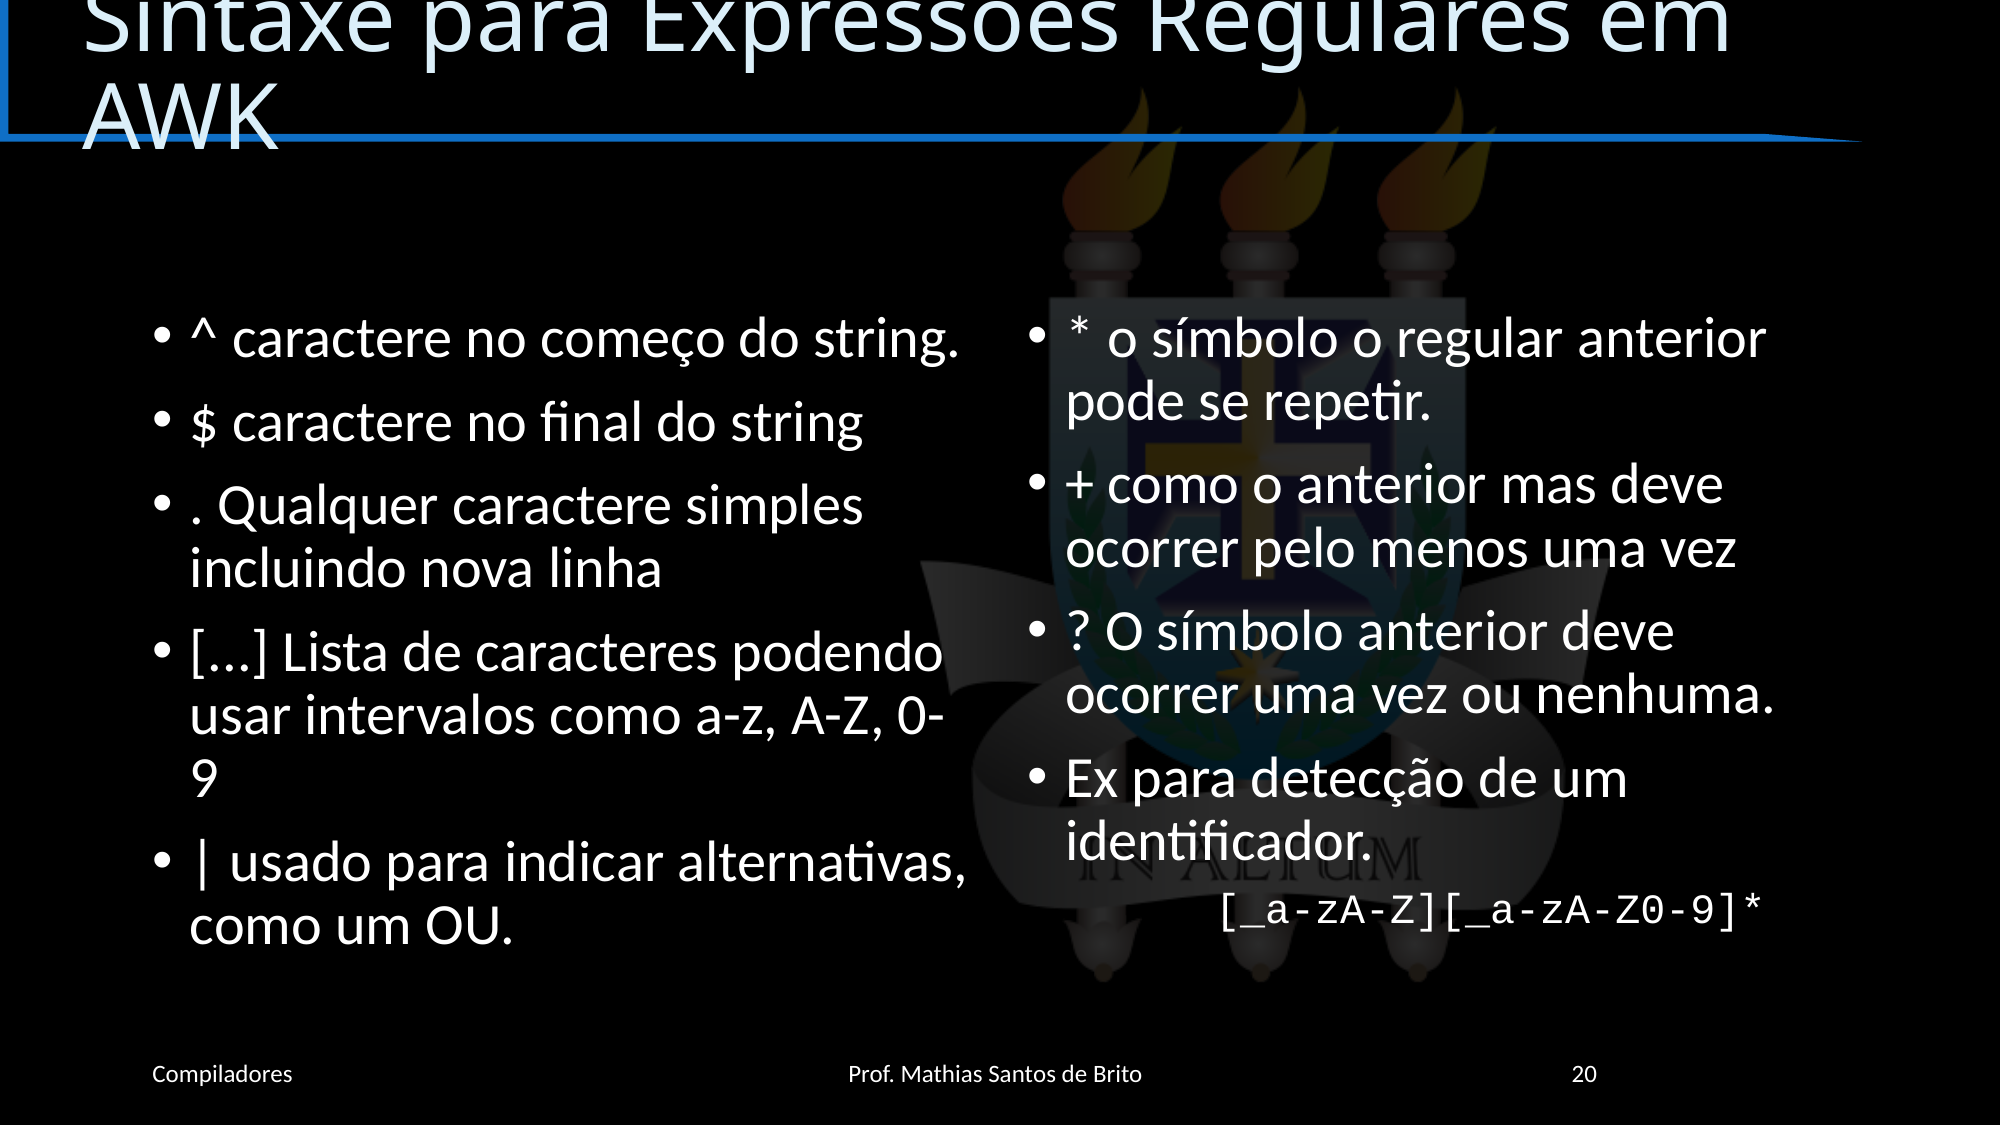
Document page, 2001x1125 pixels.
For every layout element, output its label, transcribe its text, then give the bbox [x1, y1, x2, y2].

footer Prof. Mathias Santos de Brito [662, 1042, 1329, 1103]
list * o símbolo o regular anterior pode se repetir. + como o anterior mas deve ocorrer pelo menos uma vez ? O símbolo anterior deve ocorrer uma vez ou nenhuma. Ex para detecção de um identificador. [_a-zA-Z][_a-zA-Z0-9]* [1012, 299, 1863, 1014]
list ^ caractere no começo do string. $ caractere no final do string . Qualquer caractere simples incluindo nova linha [...] Lista de caracteres podendo usar intervalos como a-z, A-Z, 0-9 | usado para indicar alternativas, como um OU. [137, 299, 988, 1014]
slide_number Compiladores [137, 1042, 588, 1103]
slide_number 20 [1412, 1042, 1613, 1103]
title Sintaxe para Expressões Regulares em AWK [67, 0, 1793, 142]
